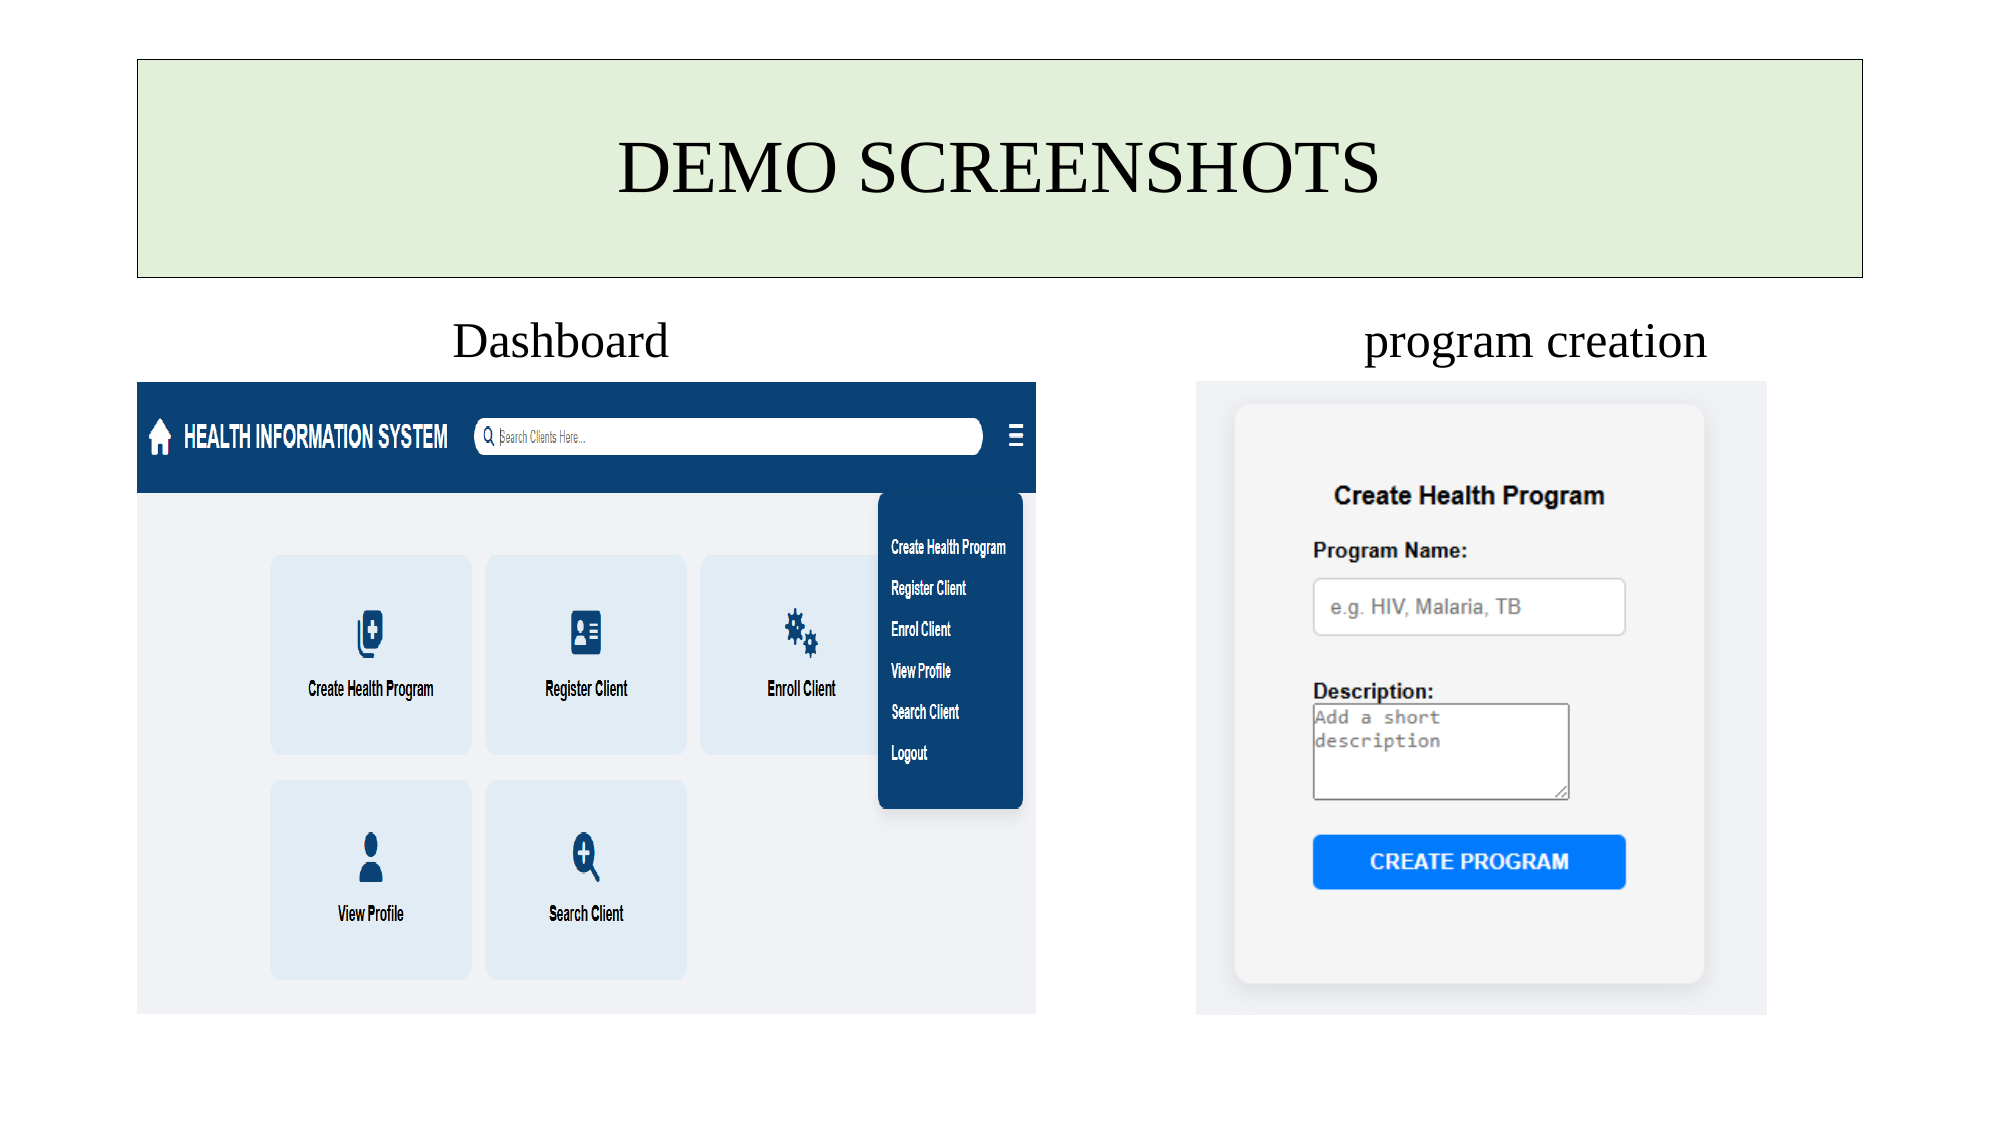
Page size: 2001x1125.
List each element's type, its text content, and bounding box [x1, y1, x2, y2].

list Dashboard [137, 299, 988, 382]
title DEMO SCREENSHOTS [137, 59, 1863, 278]
picture [137, 382, 1036, 1014]
picture [1196, 381, 1767, 1015]
list program creation [1059, 299, 1863, 1014]
